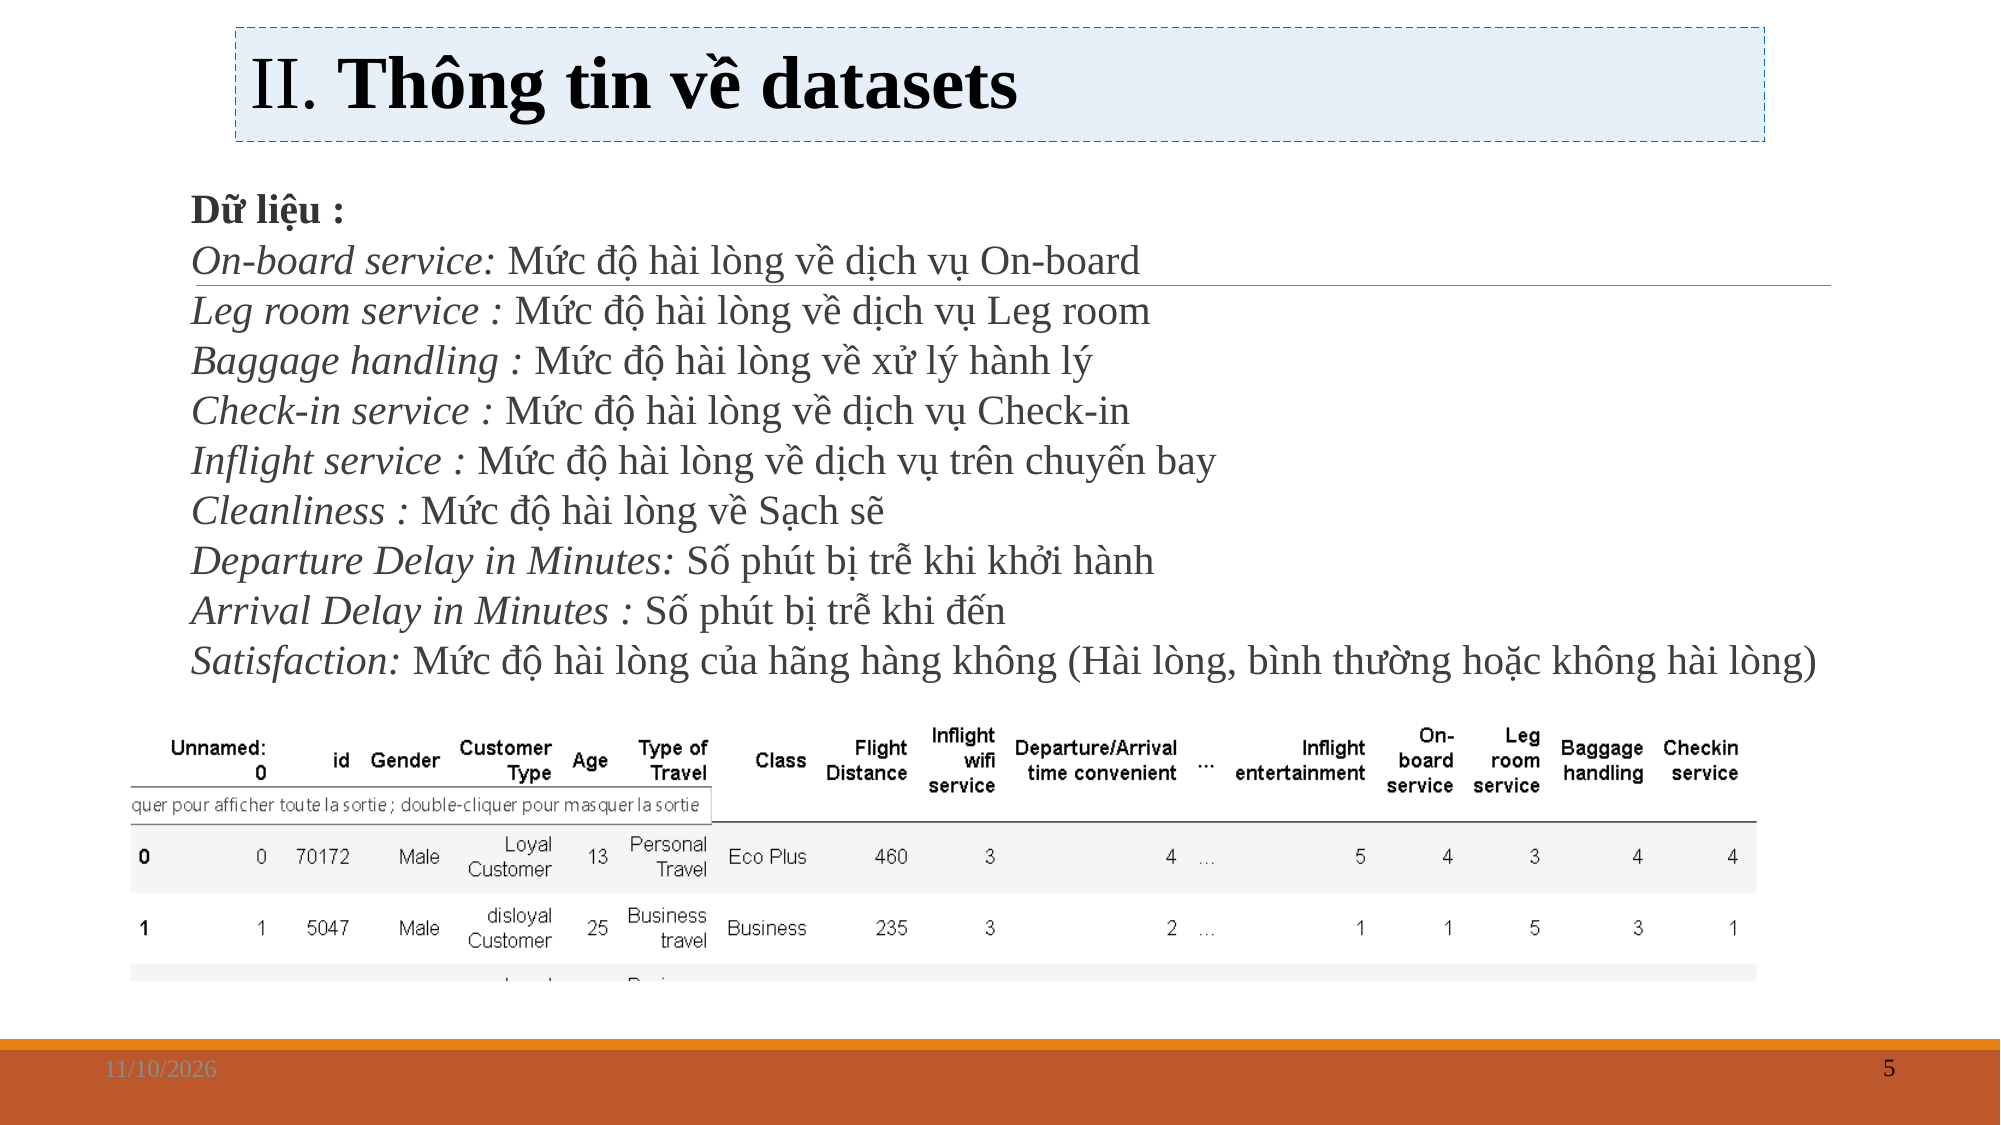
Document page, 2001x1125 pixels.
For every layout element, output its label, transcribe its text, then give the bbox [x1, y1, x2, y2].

text_box [1460, 1036, 1911, 1097]
text_box II. Thông tin về datasets [235, 27, 1765, 142]
text_box Dữ liệu : On-board service: Mức độ hài lòng về dịch vụ On-board Leg room service : Mức độ hài lòng về dịch vụ Leg room Baggage handling : Mức độ hài lòng về xử lý hành lý Check-in service : Mức độ hài lòng về dịch vụ Check-in Inflight service : Mức độ hài lòng về dịch vụ trên chuyến bay Cleanliness : Mức độ hài lòng về Sạch sẽ Departure Delay in Minutes: Số phút bị trễ khi khởi hành Arrival Delay in Minutes : Số phút bị trễ khi đến Satisfaction: Mức độ hài lòng của hãng hàng không (Hài lòng, bình thường hoặc không hài lòng) [176, 174, 1870, 690]
text_box [89, 1037, 540, 1098]
picture [130, 694, 1758, 982]
